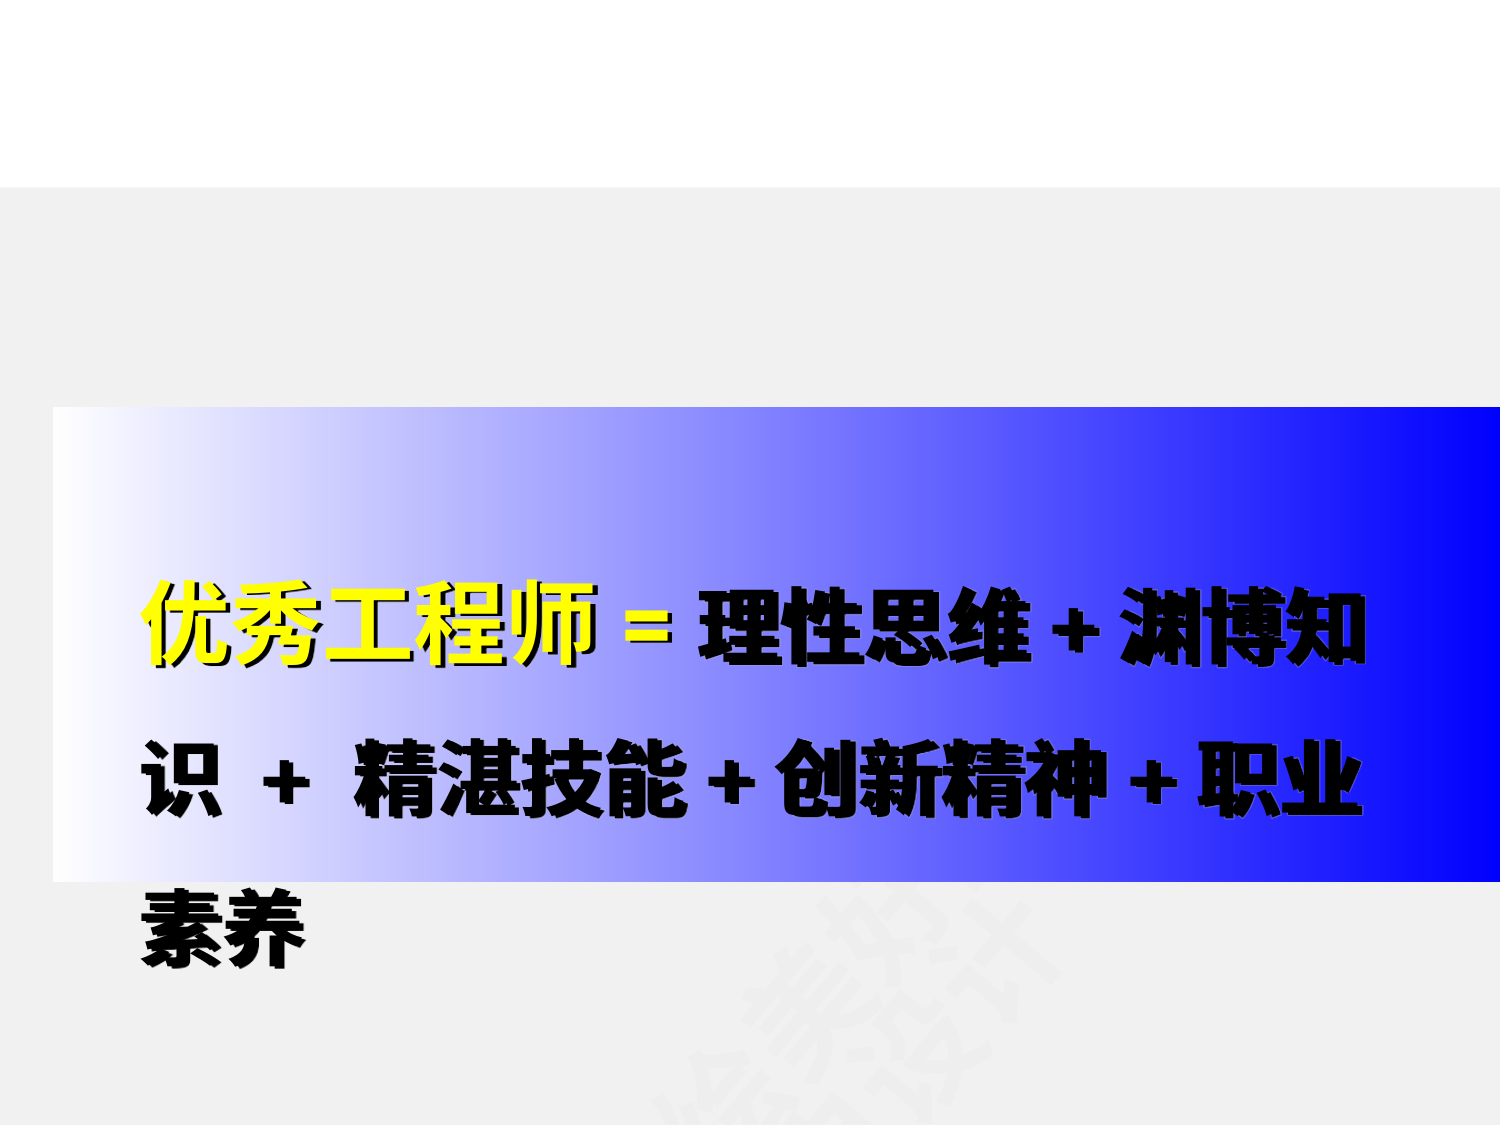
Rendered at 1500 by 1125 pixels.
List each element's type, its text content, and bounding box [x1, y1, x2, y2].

text_box 优秀工程师=理性思维+渊博知识 + 精湛技能+创新精神+职业素养 [123, 503, 1454, 811]
text_box [53, 407, 1500, 882]
